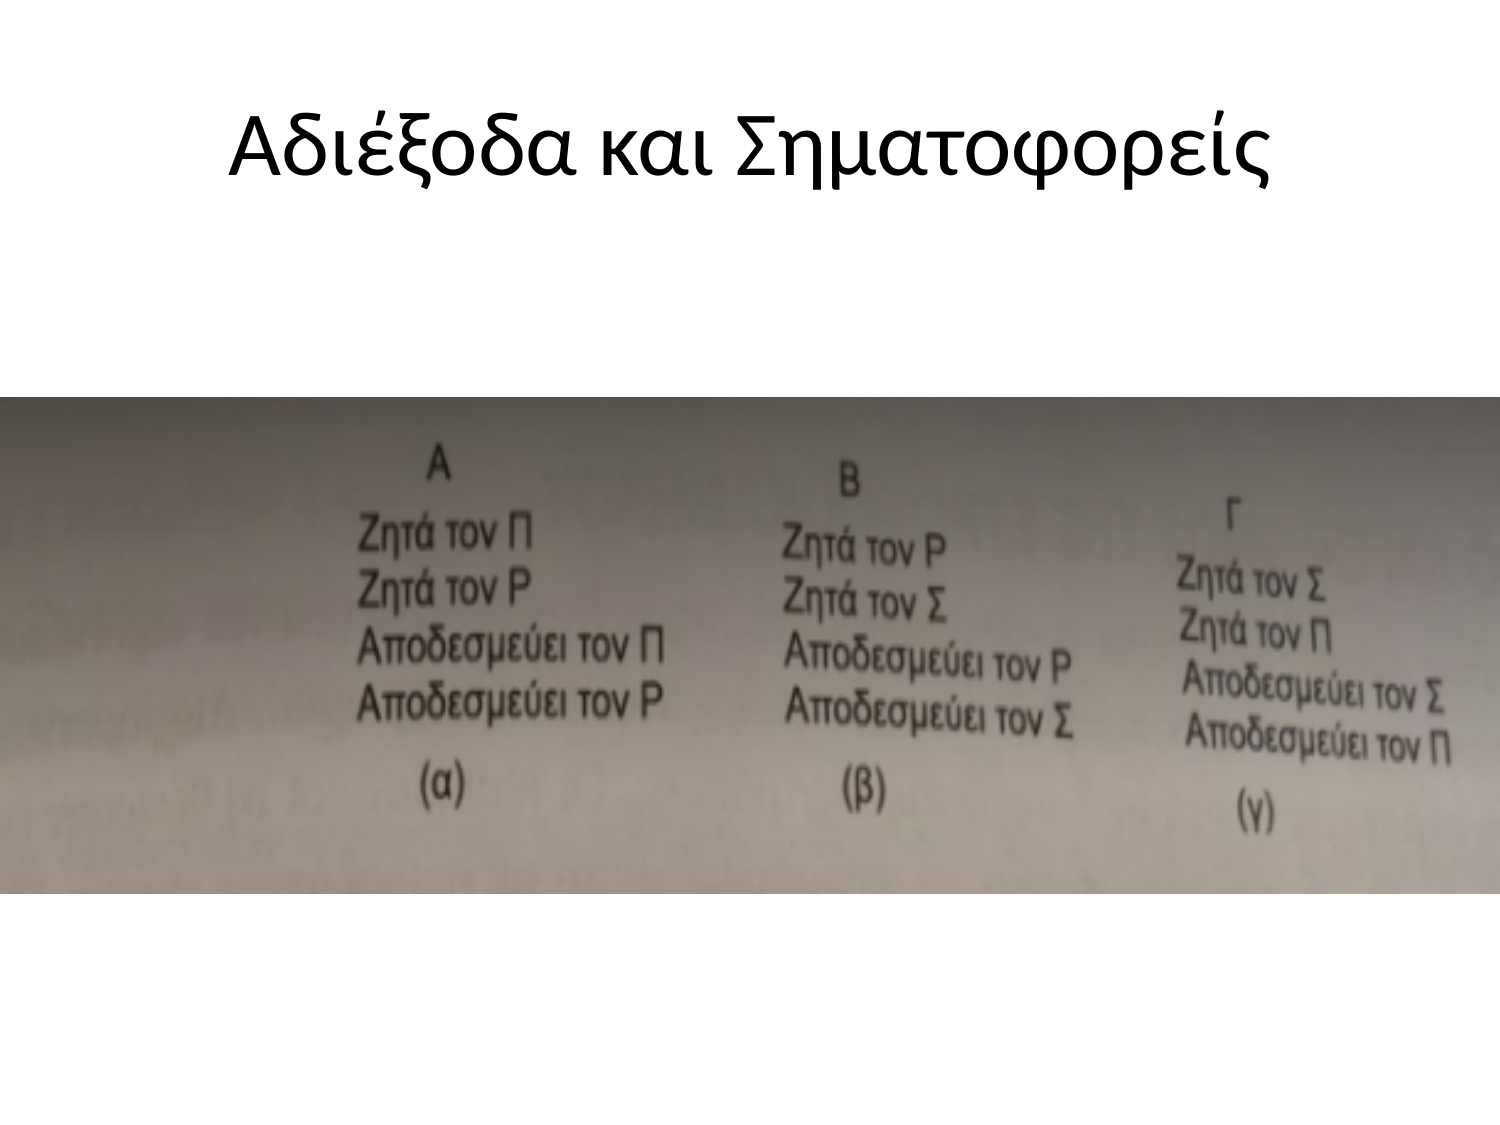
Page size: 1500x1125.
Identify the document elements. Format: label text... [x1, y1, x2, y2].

picture [0, 396, 1500, 894]
title Αδιέξοδα και Σηματοφορείς [75, 45, 1425, 233]
